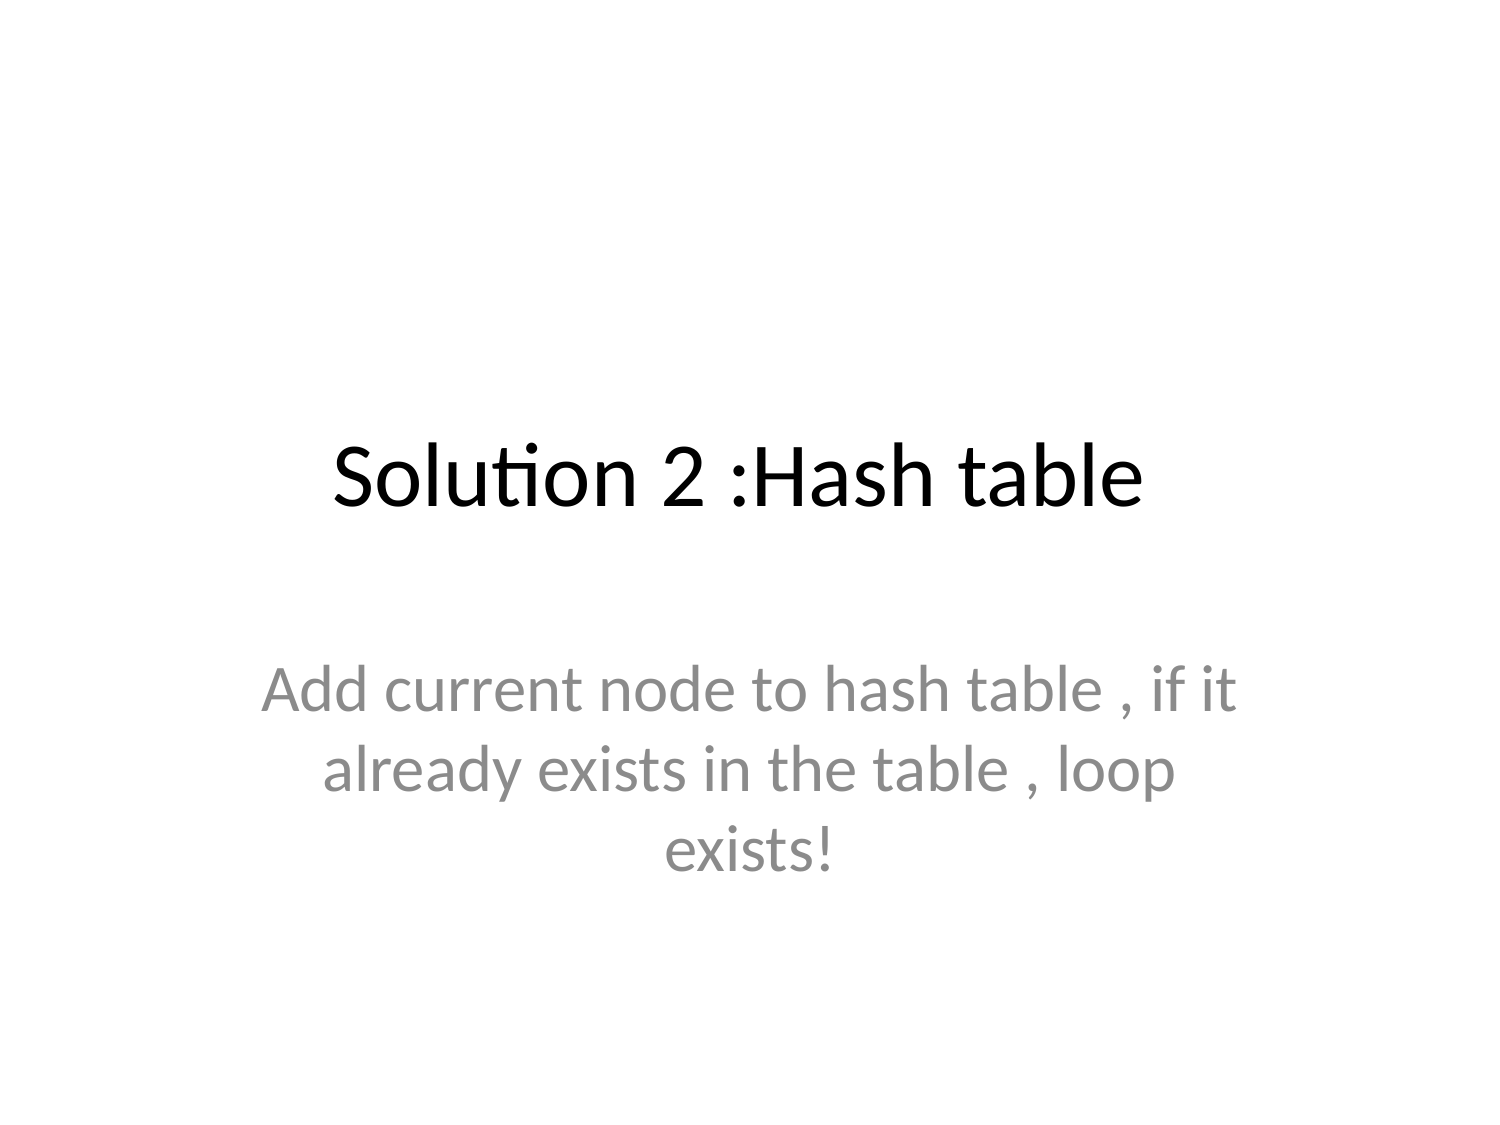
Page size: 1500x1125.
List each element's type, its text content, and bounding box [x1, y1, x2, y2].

subtitle Add current node to hash table , if it already exists in the table , loop exists! [225, 637, 1275, 925]
title Solution 2 :Hash table [112, 349, 1388, 591]
